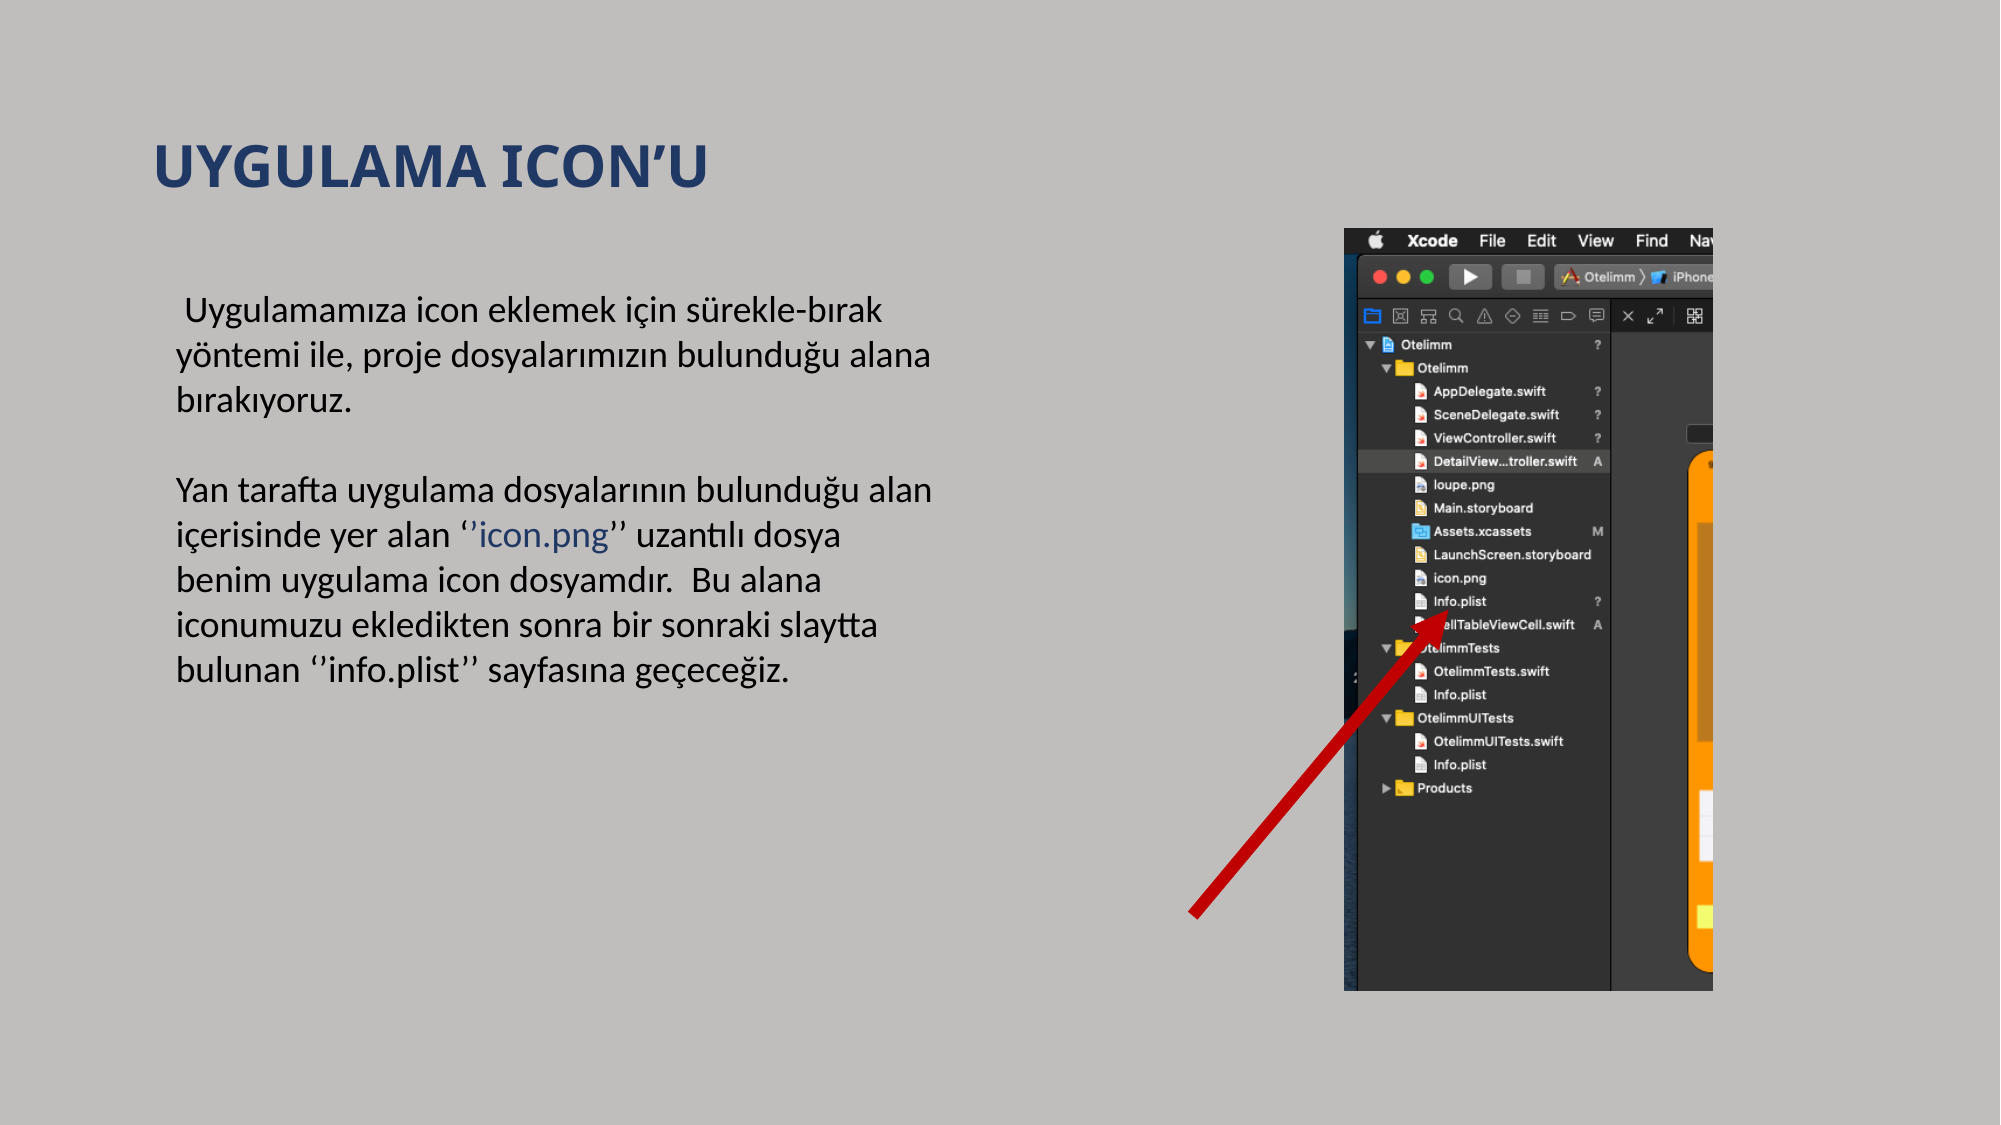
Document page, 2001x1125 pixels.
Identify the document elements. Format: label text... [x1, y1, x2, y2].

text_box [1192, 609, 1449, 916]
text_box Uygulamamıza icon eklemek için sürekle-bırak yöntemi ile, proje dosyalarımızın bulunduğu alana bırakıyoruz. Yan tarafta uygulama dosyalarının bulunduğu alan içerisinde yer alan ‘’icon.png’’ uzantılı dosya benim uygulama icon dosyamdır. Bu alana iconumuzu ekledikten sonra bir sonraki slaytta bulunan ‘’info.plist’’ sayfasına geçeceğiz. [161, 277, 952, 742]
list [1344, 228, 1713, 991]
title UYGULAMA ICON’U [137, 59, 1863, 278]
